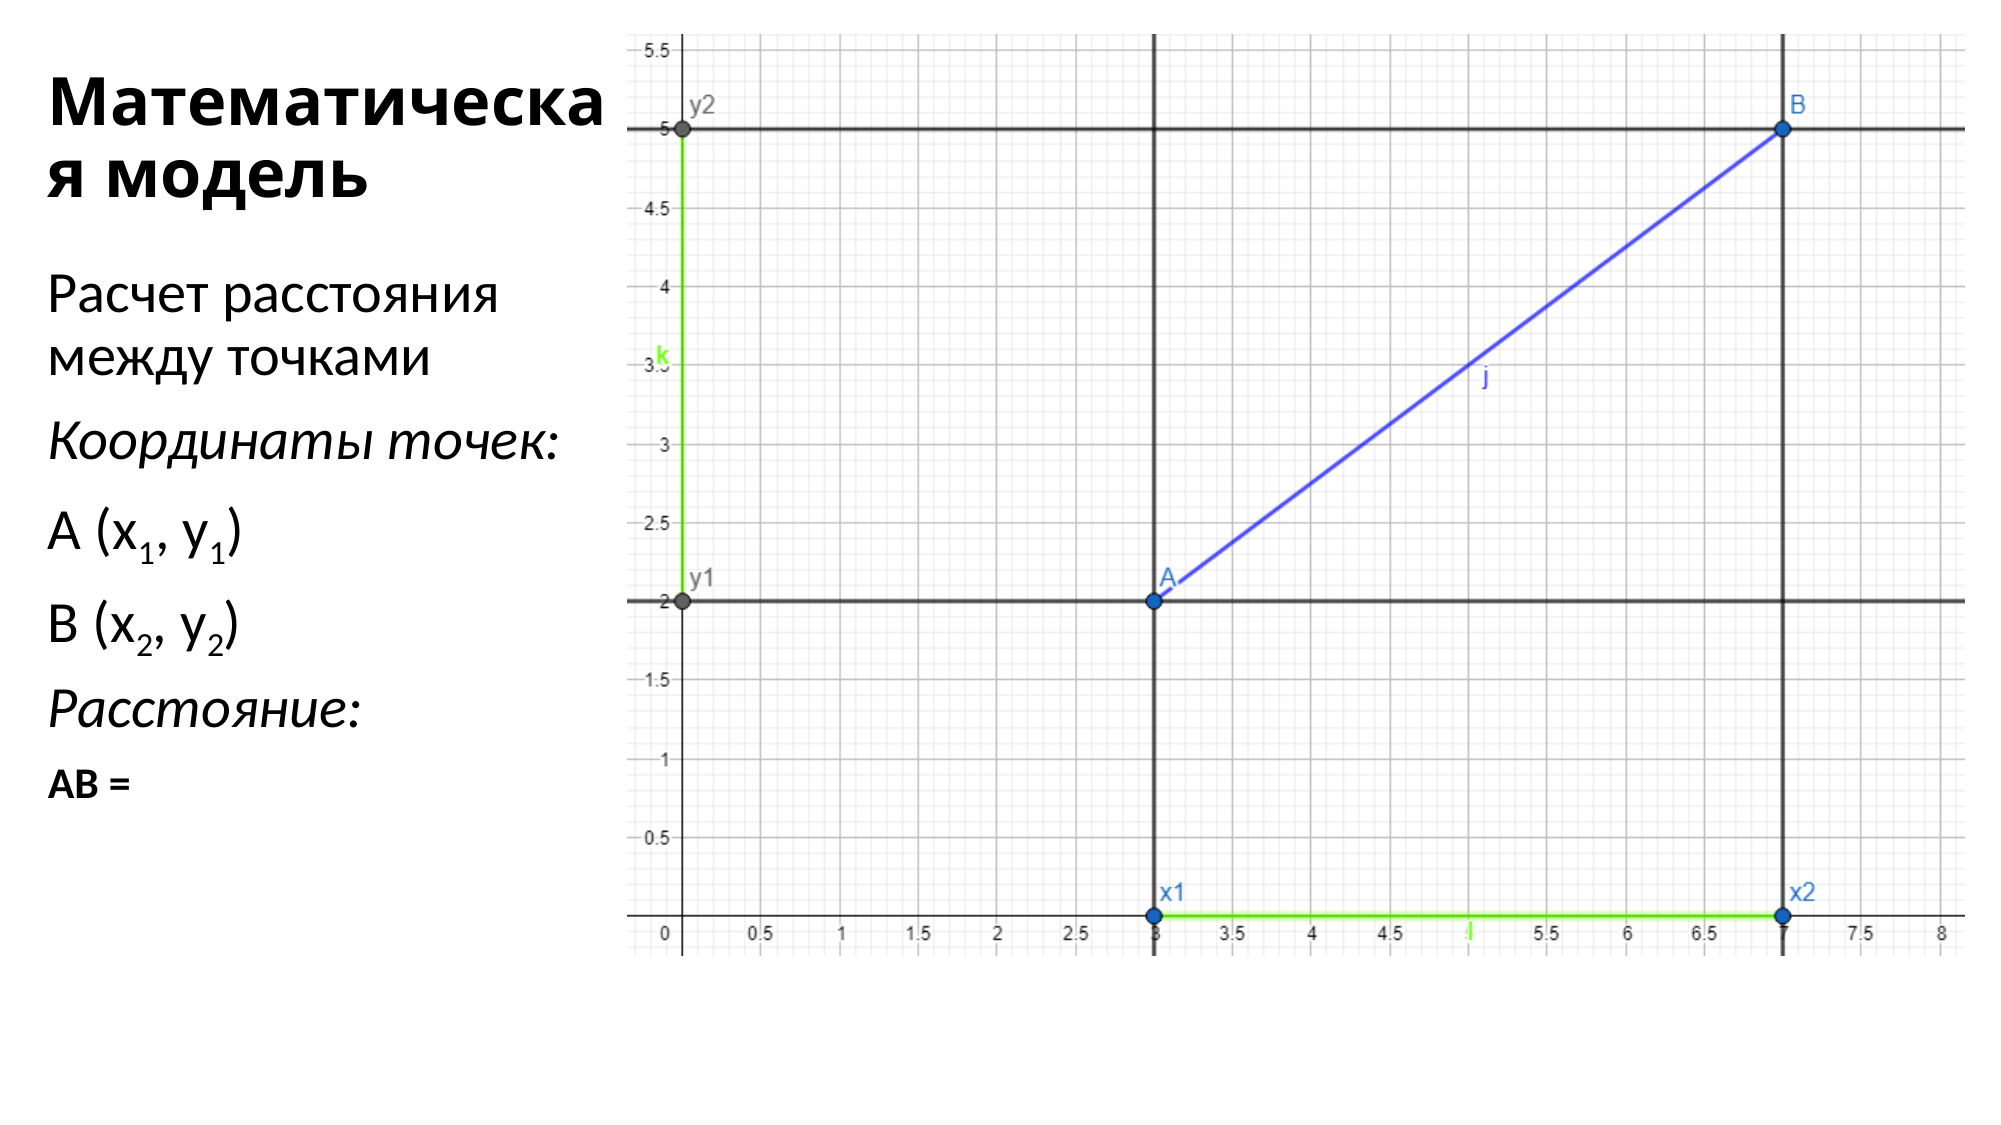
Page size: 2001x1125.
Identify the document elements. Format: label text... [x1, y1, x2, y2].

picture [627, 34, 1965, 956]
title Математическая модель [33, 34, 627, 220]
